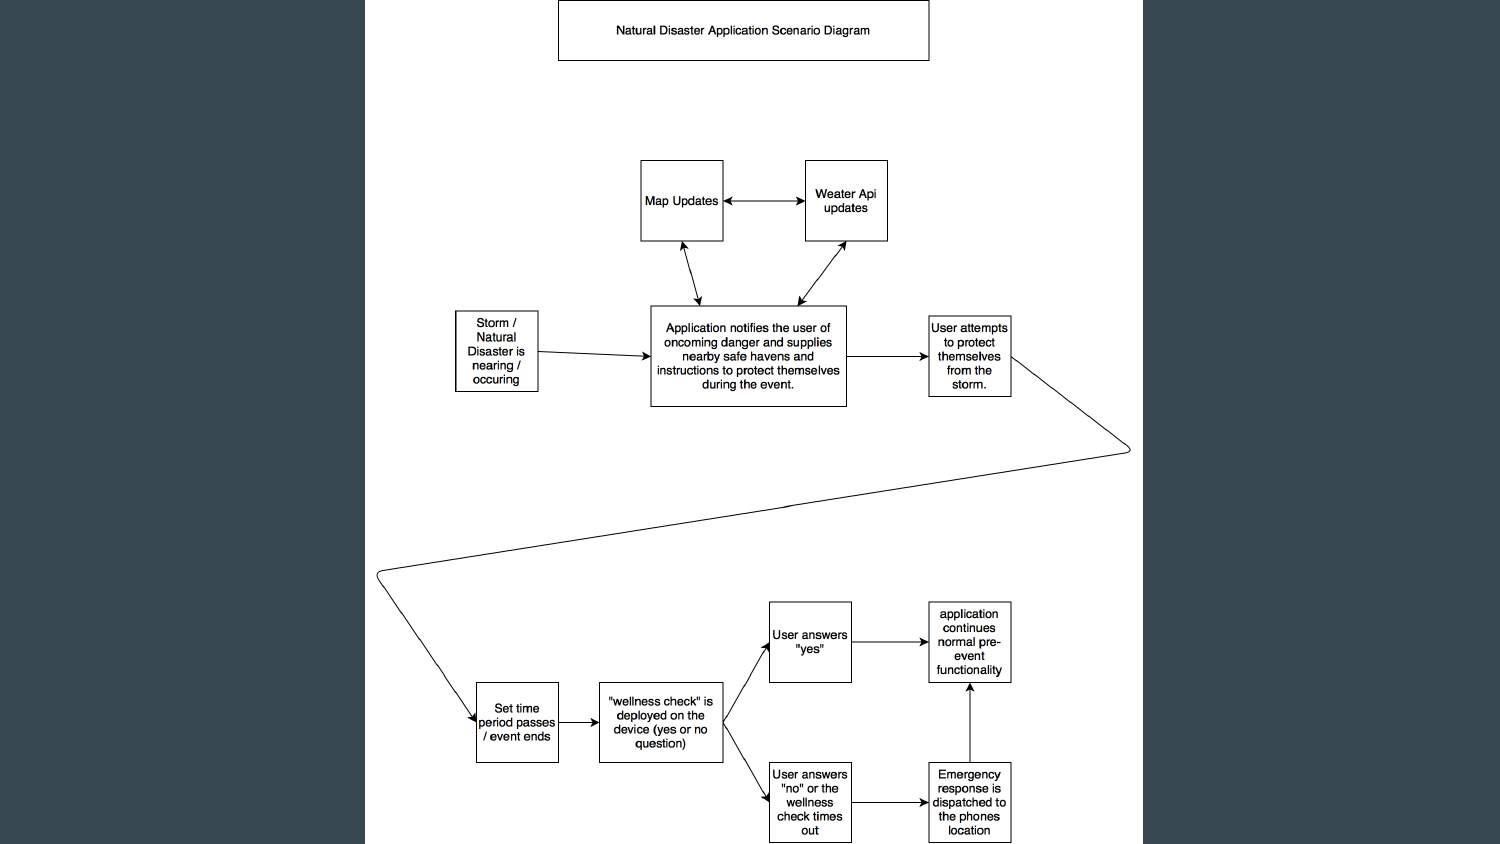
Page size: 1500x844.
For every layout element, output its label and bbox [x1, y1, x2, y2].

picture [365, 0, 1143, 844]
